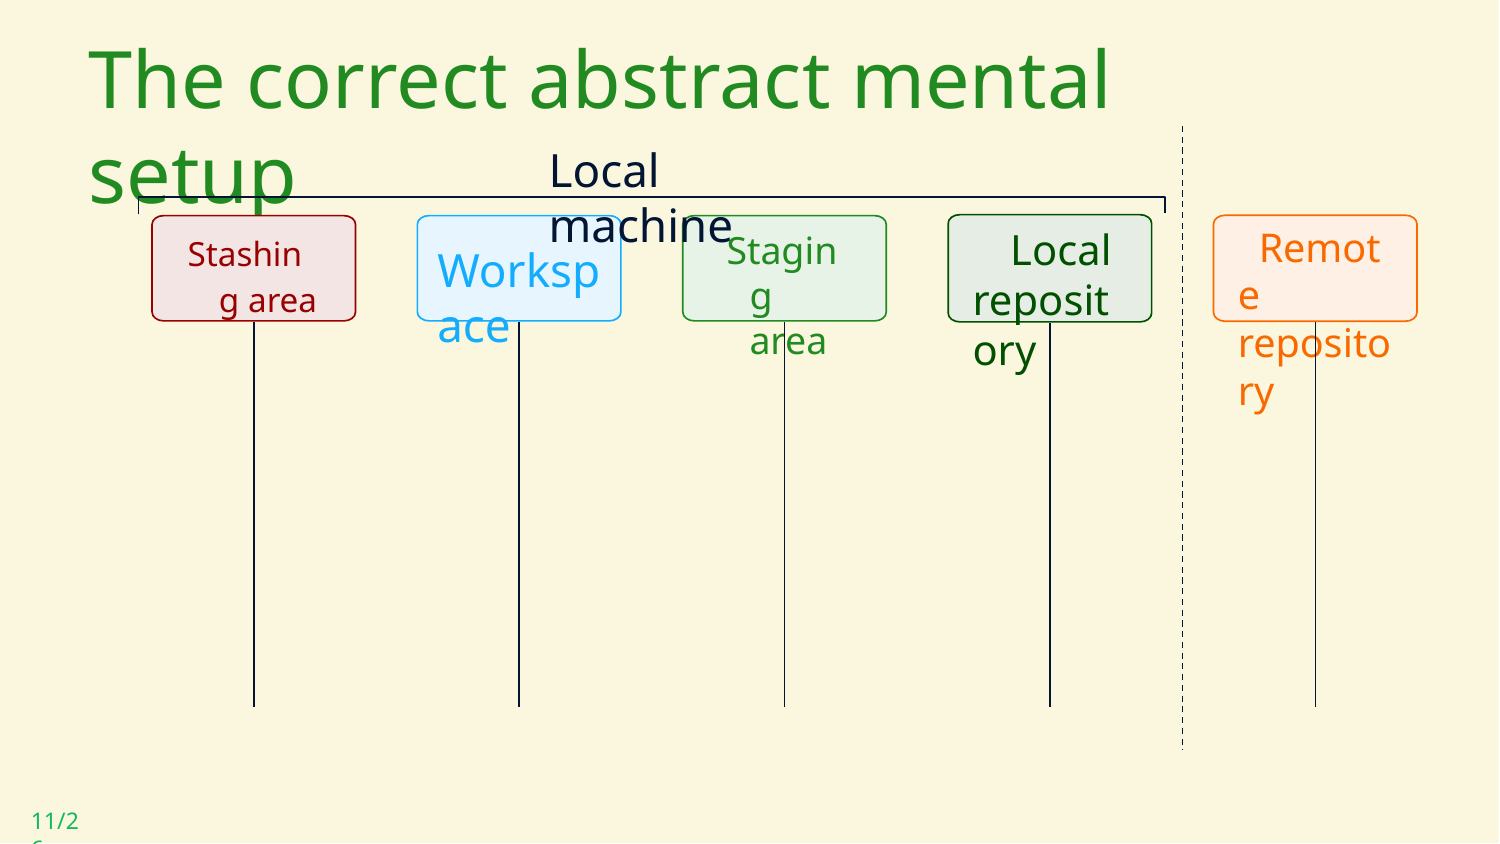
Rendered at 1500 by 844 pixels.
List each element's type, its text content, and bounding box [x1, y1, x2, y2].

title The correct abstract mental setup [84, 25, 1217, 220]
text_box Remote repository [1233, 329, 1315, 413]
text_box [1213, 214, 1418, 322]
text_box 11/26 [26, 804, 85, 844]
text_box Local machine [544, 137, 760, 195]
text_box Remote repository [1316, 329, 1397, 413]
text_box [138, 196, 1166, 708]
